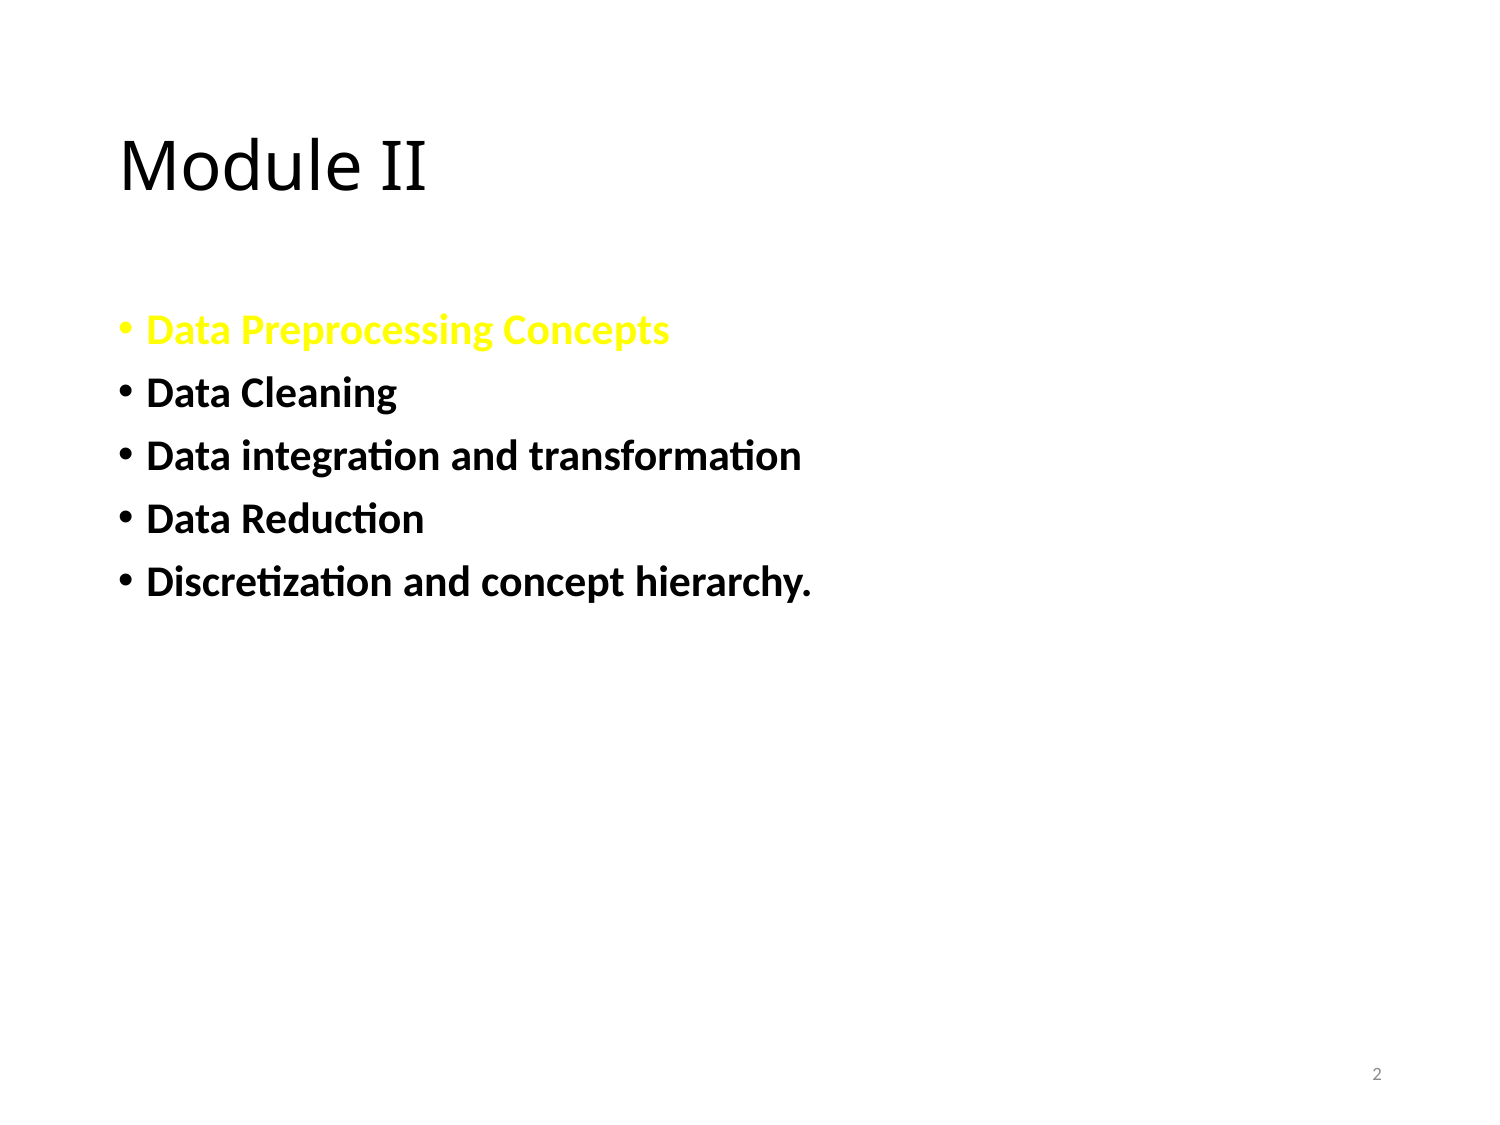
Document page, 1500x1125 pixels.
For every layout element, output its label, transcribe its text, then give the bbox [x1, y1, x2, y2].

title Module II [103, 59, 1397, 278]
slide_number 2 [1059, 1042, 1397, 1103]
list Data Preprocessing Concepts Data Cleaning Data integration and transformation Data Reduction Discretization and concept hierarchy. [103, 299, 1397, 1014]
